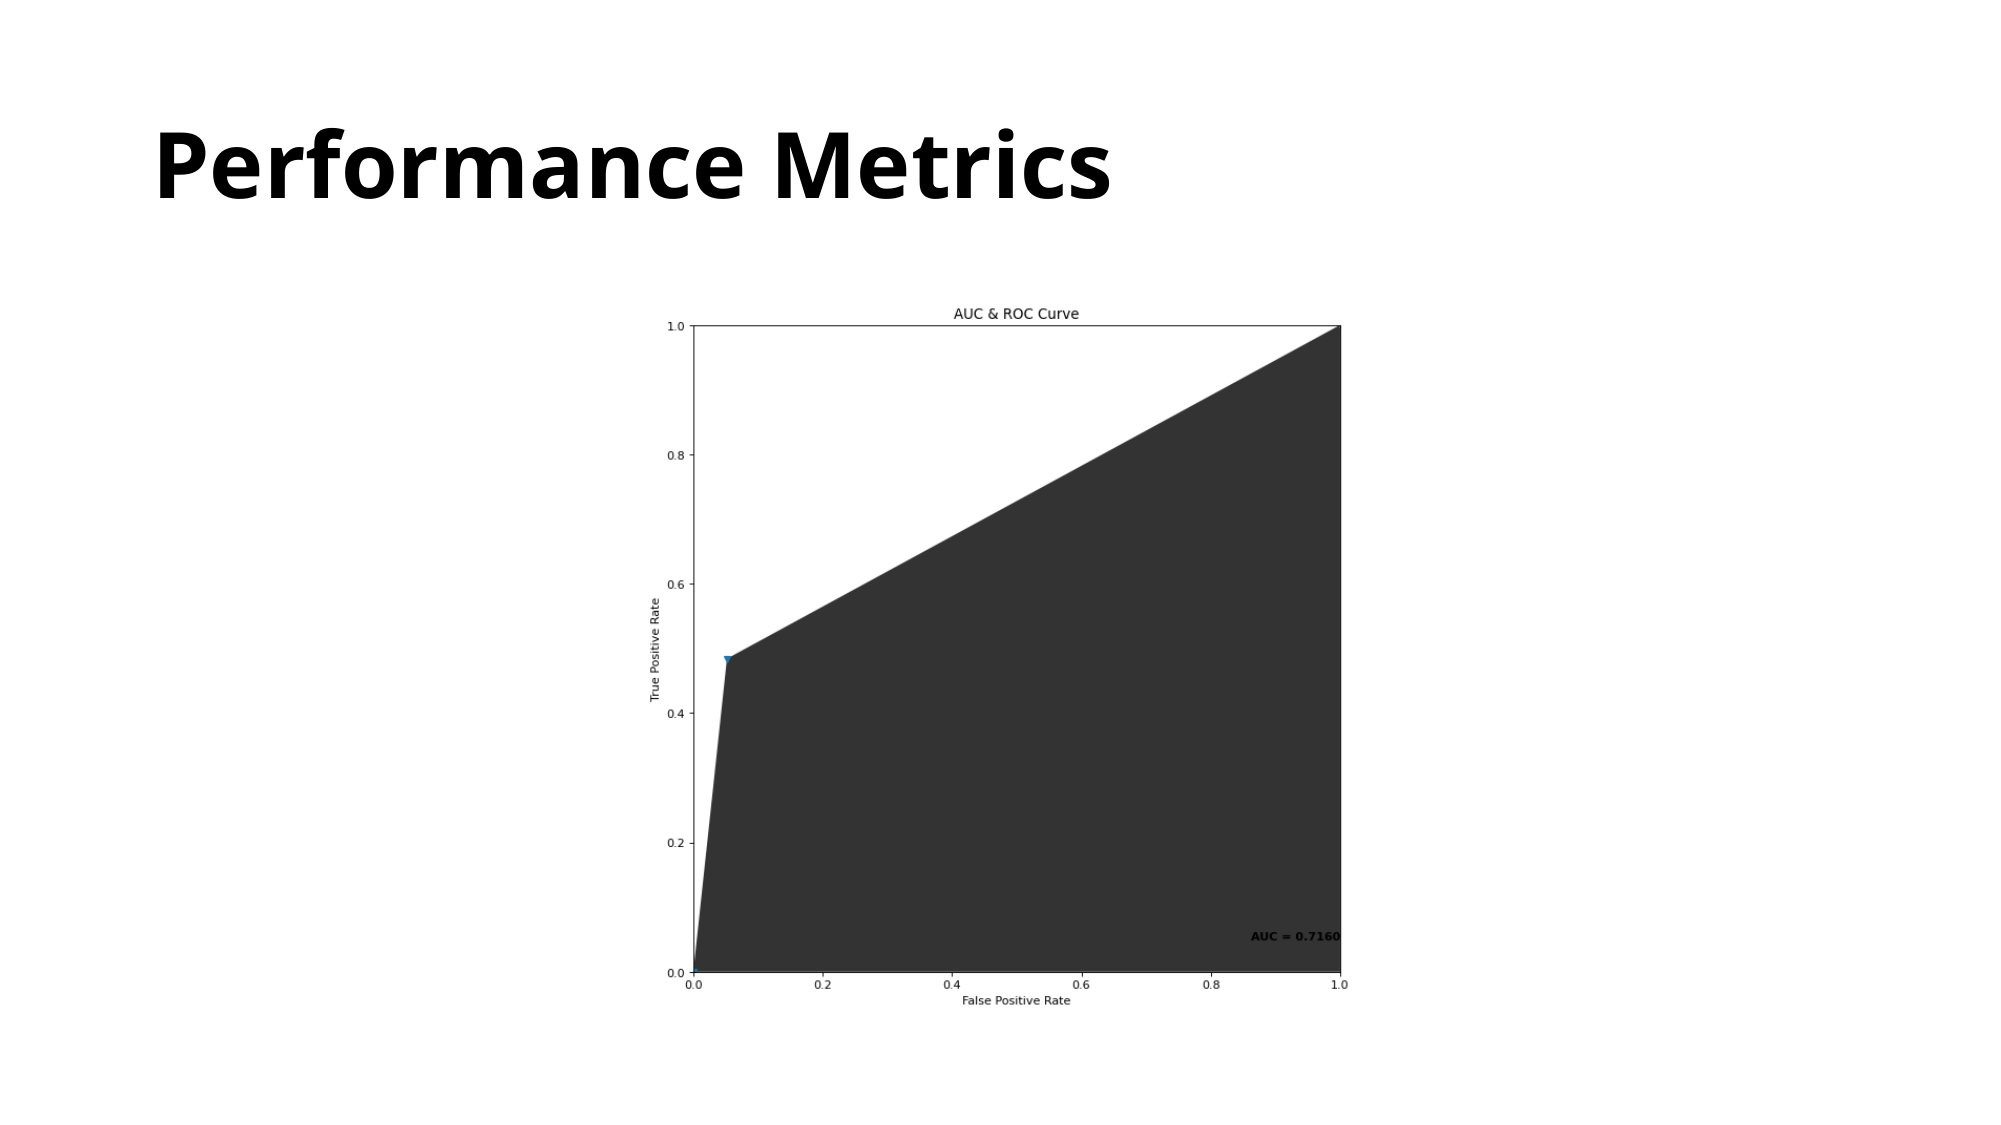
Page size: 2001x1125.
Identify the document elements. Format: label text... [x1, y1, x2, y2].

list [643, 299, 1357, 1014]
title Performance Metrics [137, 59, 1863, 278]
